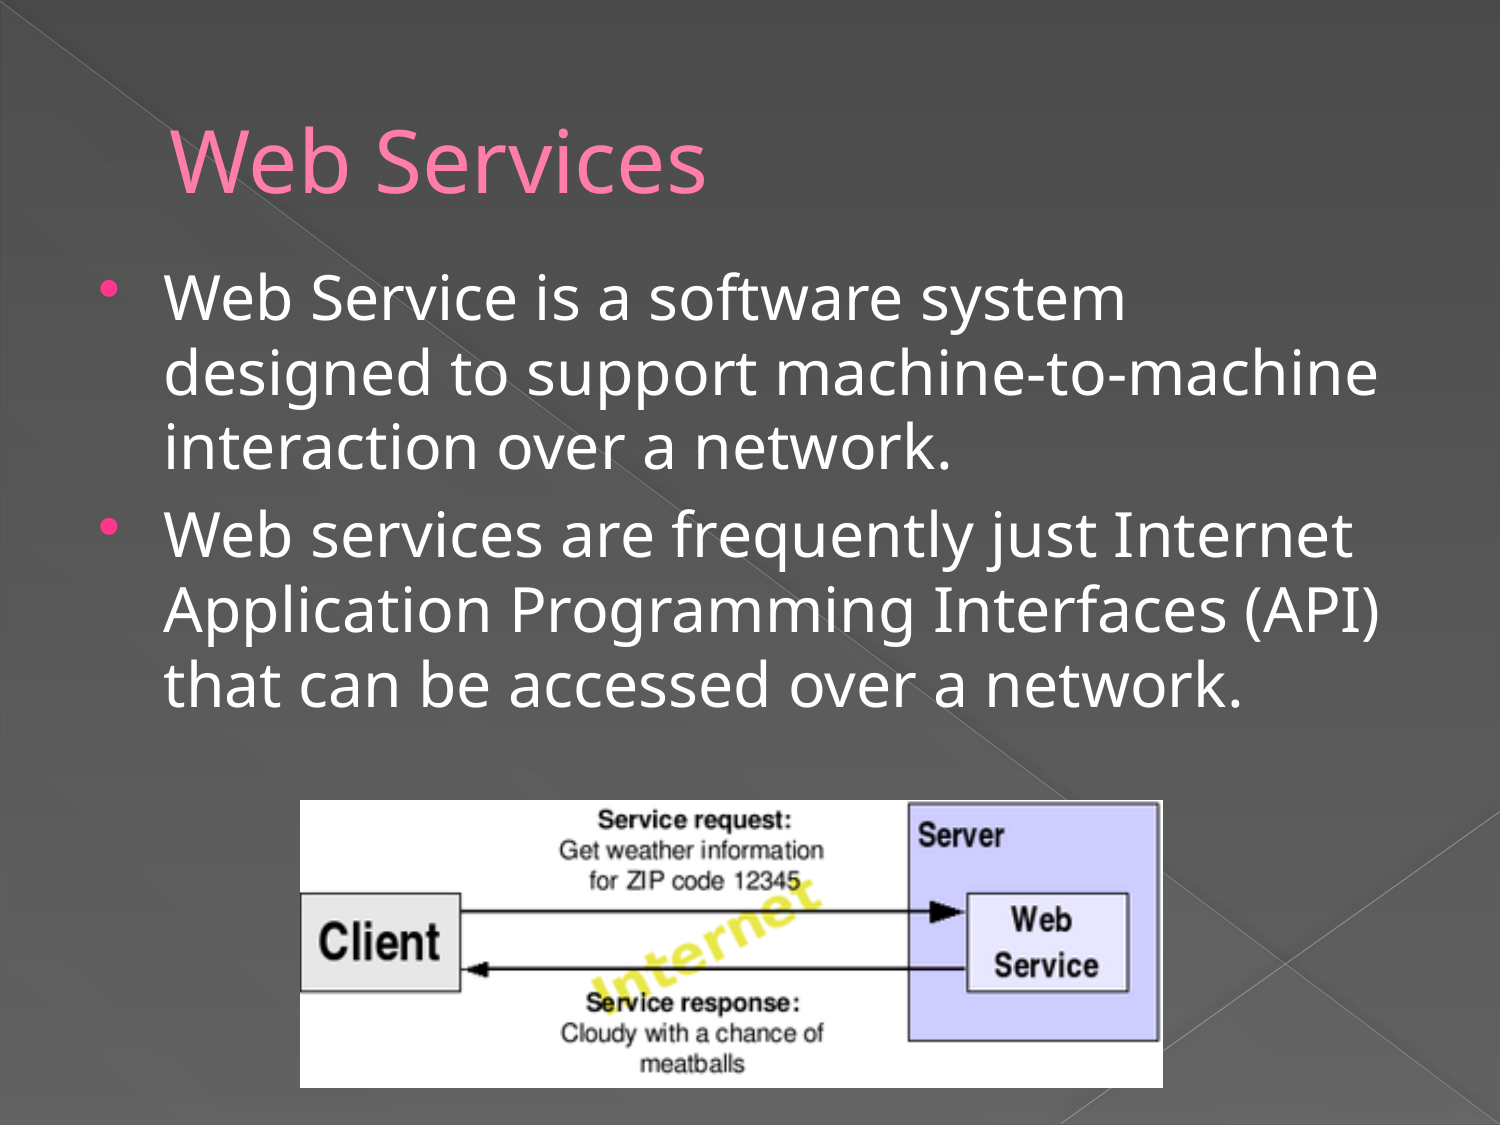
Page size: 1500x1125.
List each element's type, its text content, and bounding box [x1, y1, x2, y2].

picture [299, 800, 1163, 1088]
title Web Services [75, 43, 1425, 249]
list Web Service is a software system designed to support machine-to-machine interaction over a network. Web services are frequently just Internet Application Programming Interfaces (API) that can be accessed over a network. [74, 249, 1426, 1060]
